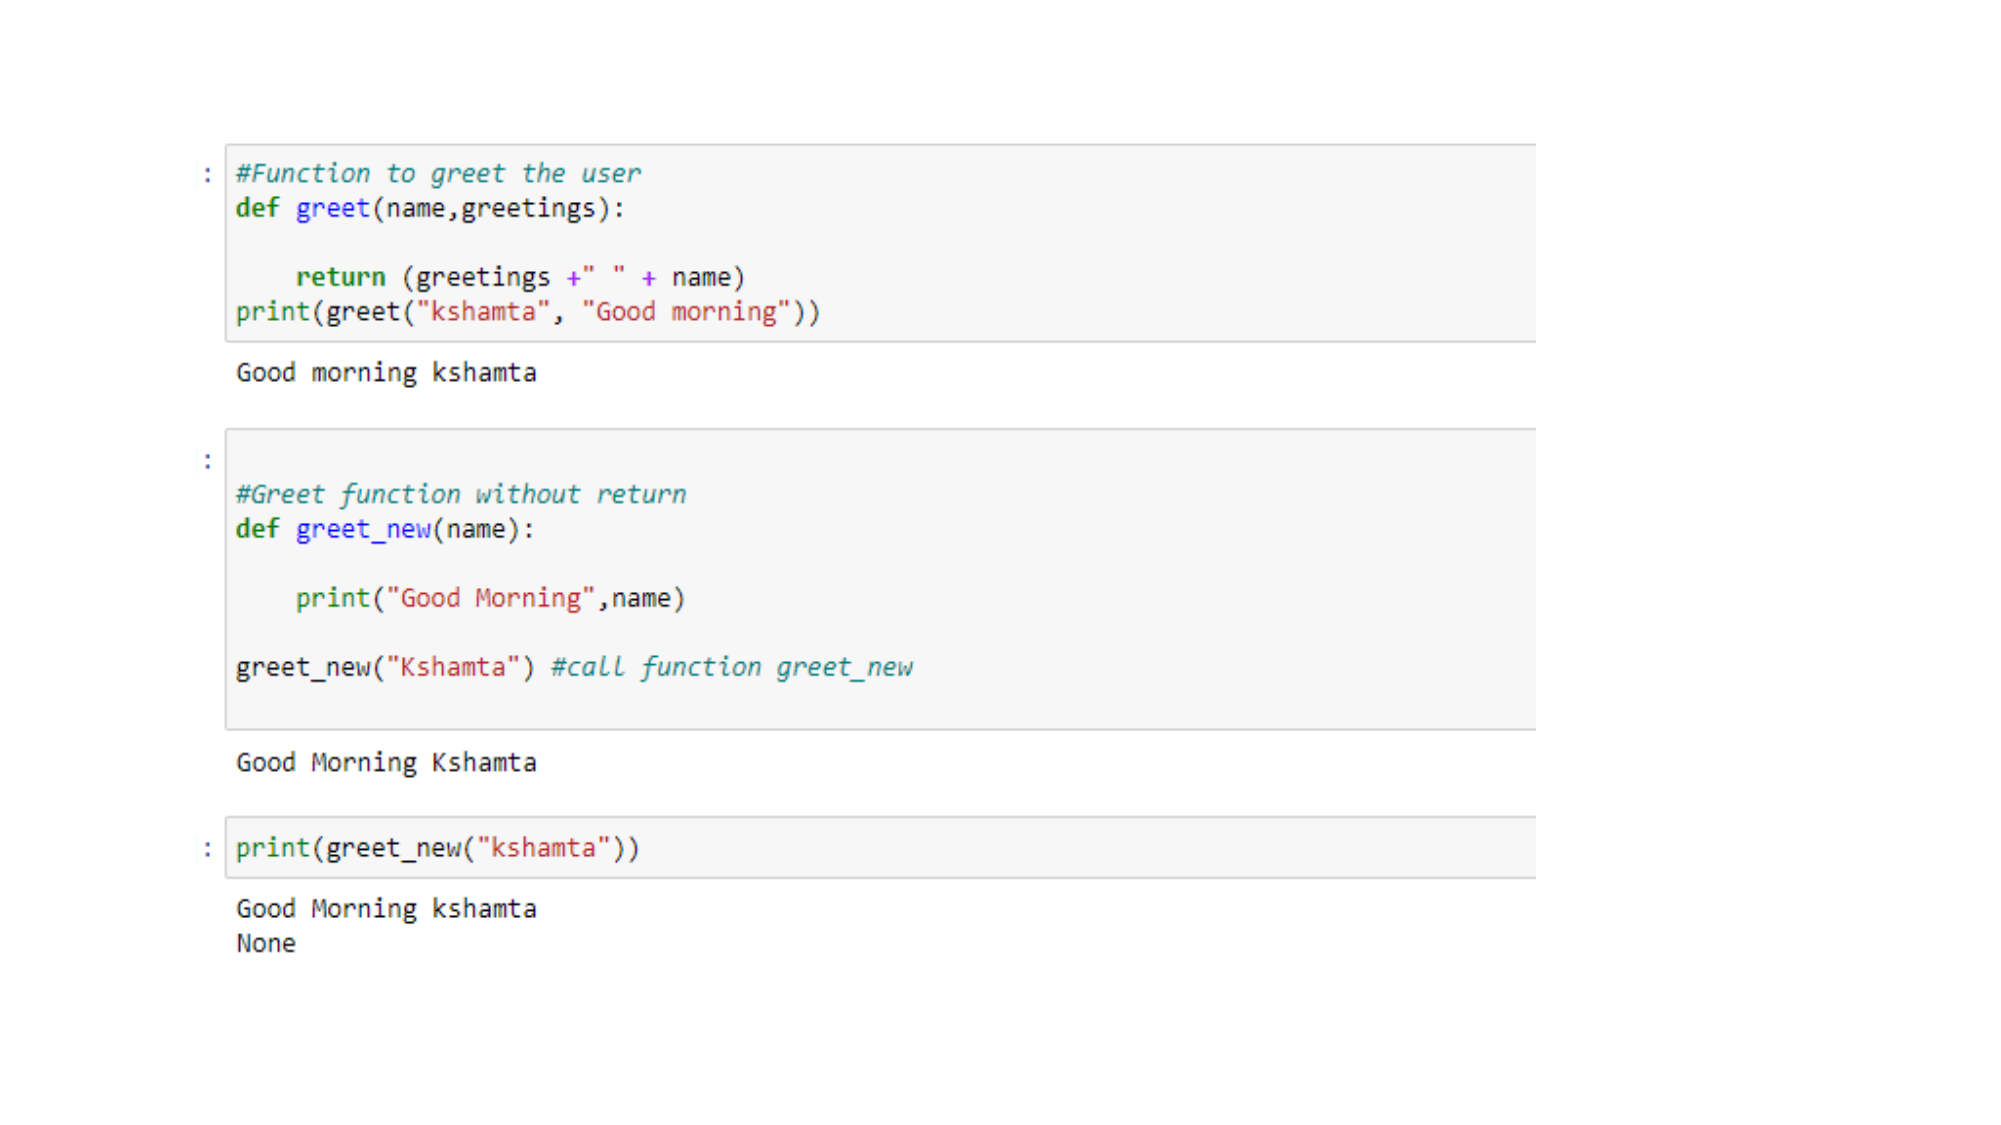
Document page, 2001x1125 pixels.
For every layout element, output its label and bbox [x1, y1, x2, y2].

list [196, 134, 1536, 983]
